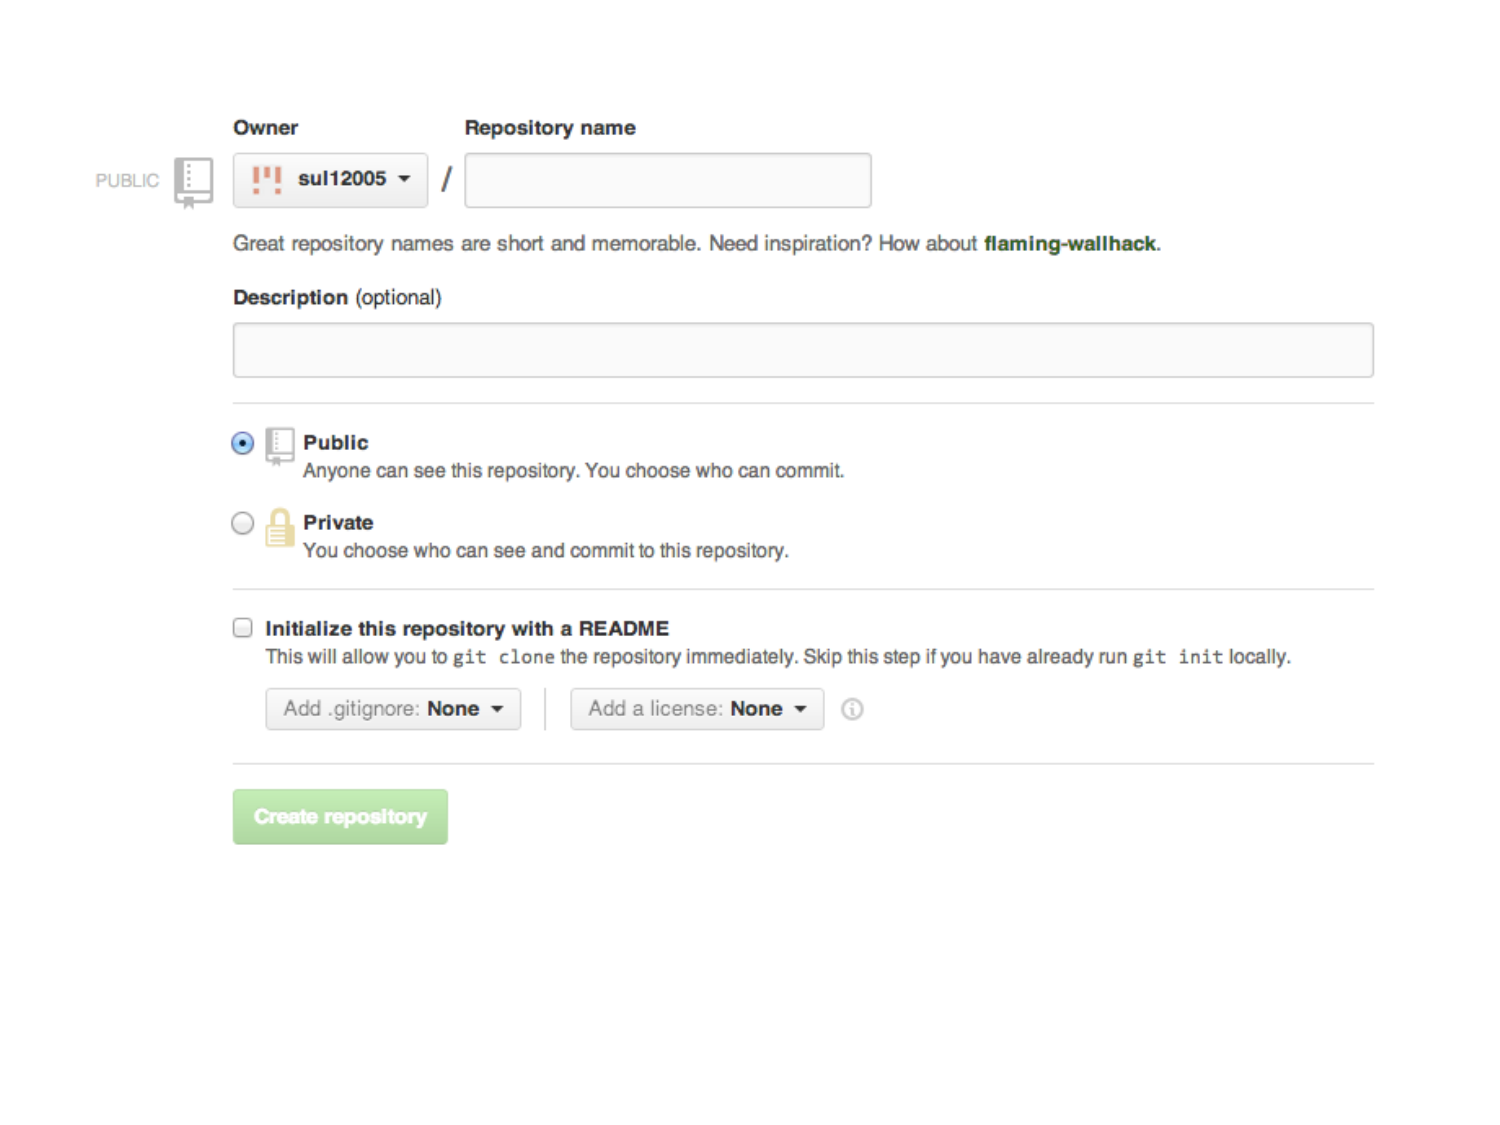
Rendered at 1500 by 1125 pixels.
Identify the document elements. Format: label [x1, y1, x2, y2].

picture [0, 73, 1500, 902]
